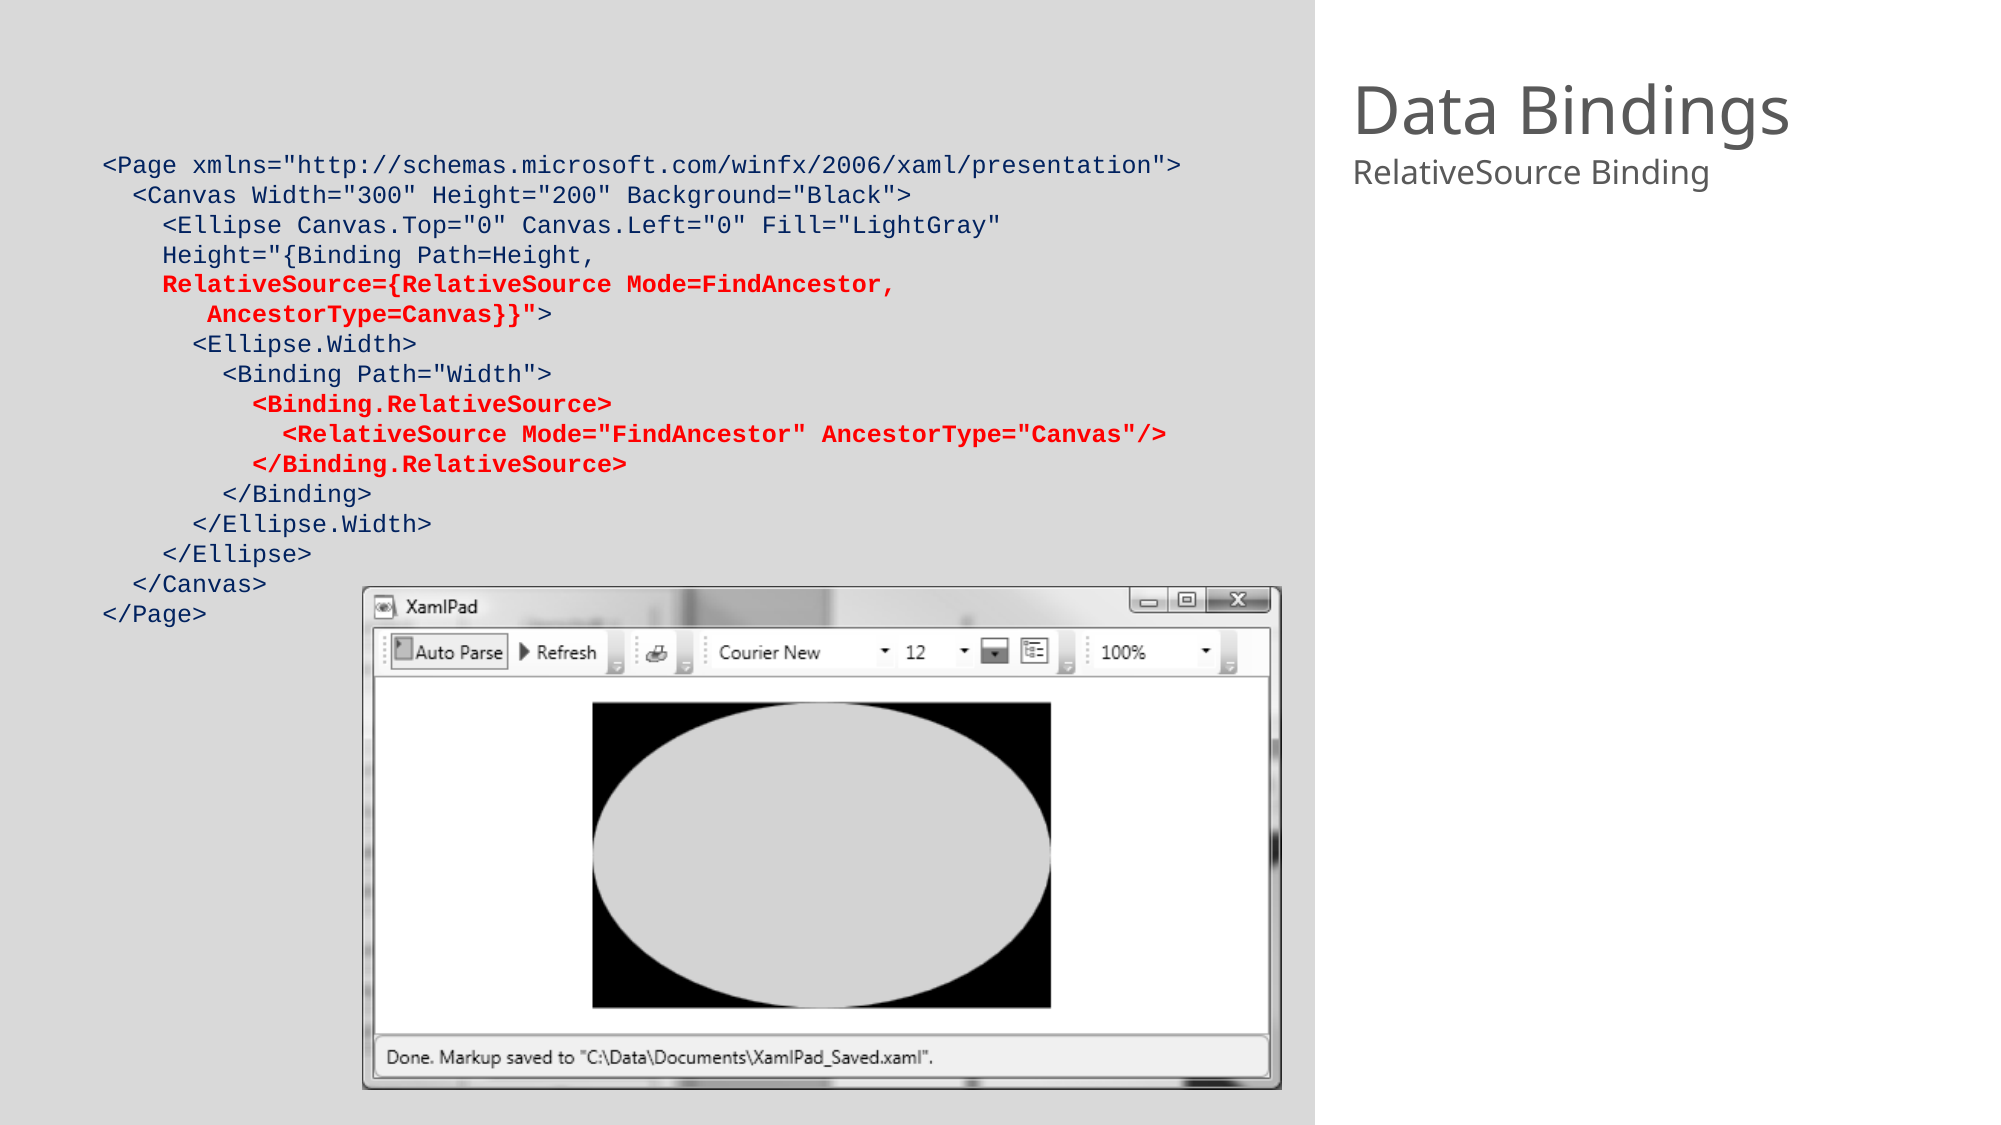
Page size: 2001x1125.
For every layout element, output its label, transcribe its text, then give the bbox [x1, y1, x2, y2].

list <Page xmlns="http://schemas.microsoft.com/winfx/2006/xaml/presentation"> <Canvas Width="300" Height="200" Background="Black"> <Ellipse Canvas.Top="0" Canvas.Left="0" Fill="LightGray" Height="{Binding Path=Height, RelativeSource={RelativeSource Mode=FindAncestor, AncestorType=Canvas}}"> <Ellipse.Width> <Binding Path="Width"> <Binding.RelativeSource> <RelativeSource Mode="FindAncestor" AncestorType="Canvas"/> </Binding.RelativeSource> </Binding> </Ellipse.Width> </Ellipse> </Canvas> </Page> [102, 148, 1268, 1072]
picture [362, 586, 1282, 1091]
title Data Bindings [1352, 39, 1945, 149]
list RelativeSource Binding [1352, 150, 1945, 235]
